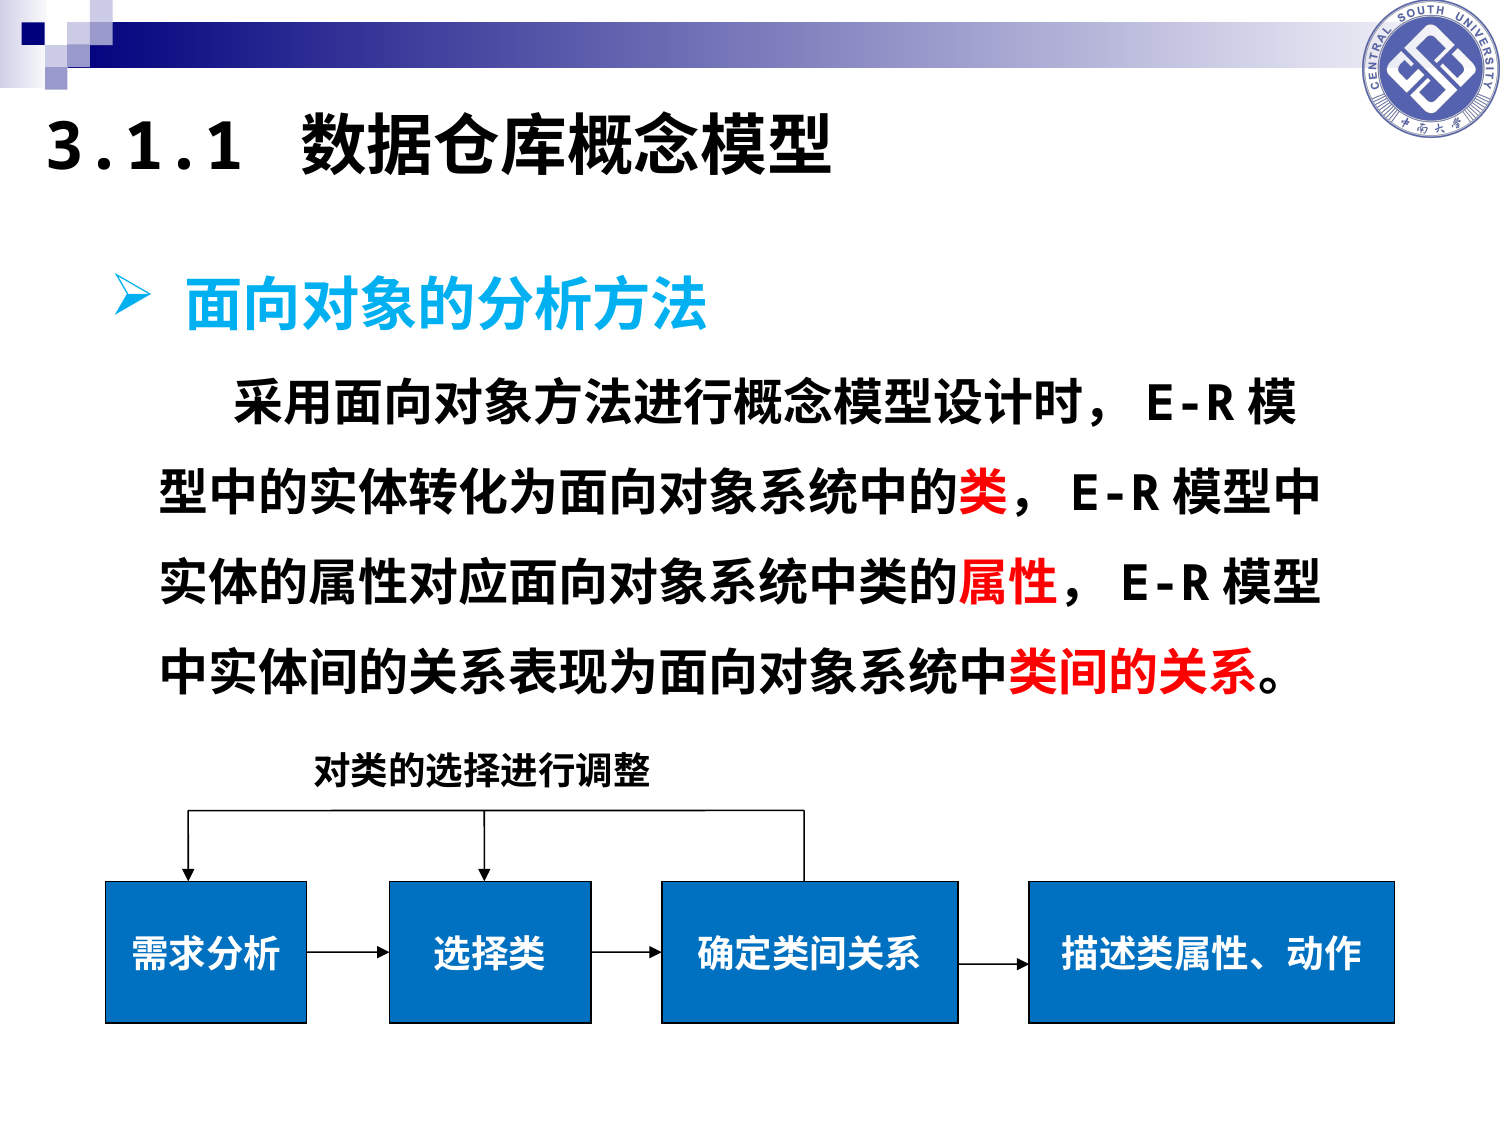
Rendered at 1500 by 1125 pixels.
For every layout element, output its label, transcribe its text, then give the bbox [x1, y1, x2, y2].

text_box 面向对象的分析方法 [94, 259, 724, 345]
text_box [105, 739, 1395, 1024]
text_box 3.1.1 数据仓库概念模型 [29, 92, 1431, 193]
picture [1362, 0, 1500, 138]
text_box 采用面向对象方法进行概念模型设计时，E-R模型中的实体转化为面向对象系统中的类，E-R模型中实体的属性对应面向对象系统中类的属性，E-R模型中实体间的关系表现为面向对象系统中类间的关系。 [143, 332, 1353, 708]
